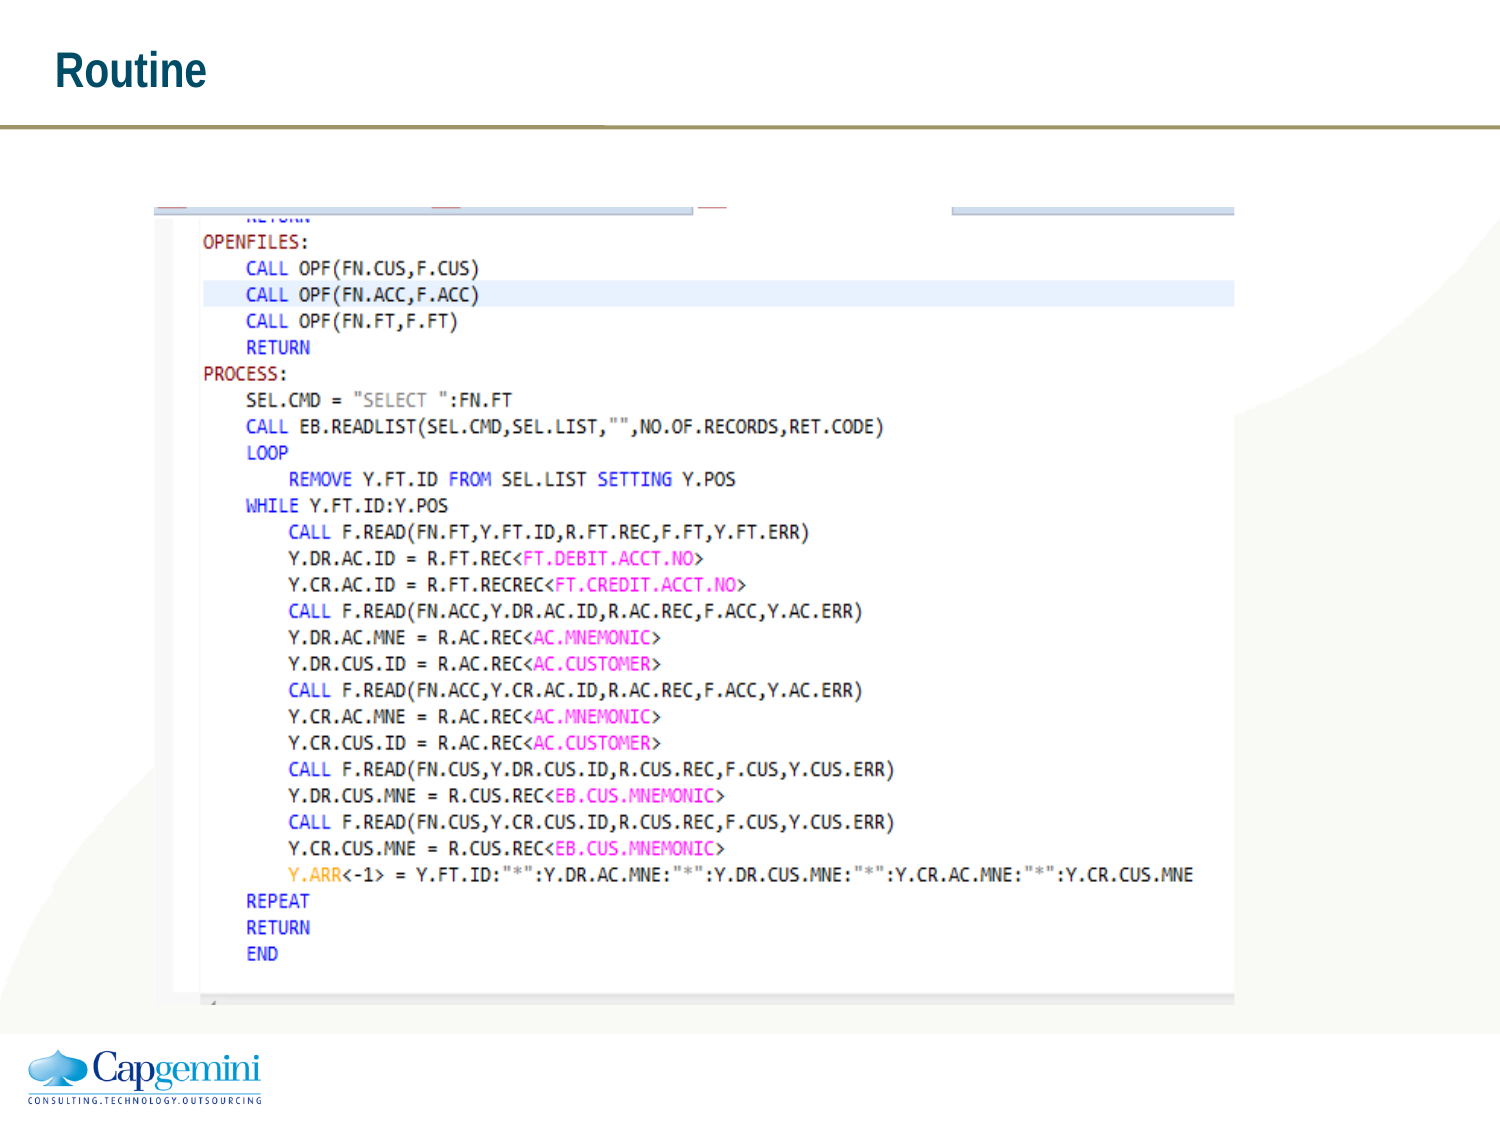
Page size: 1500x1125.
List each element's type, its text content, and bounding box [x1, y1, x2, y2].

picture [0, 130, 1500, 1125]
title Routine [39, 22, 1470, 113]
picture [0, 0, 1500, 125]
